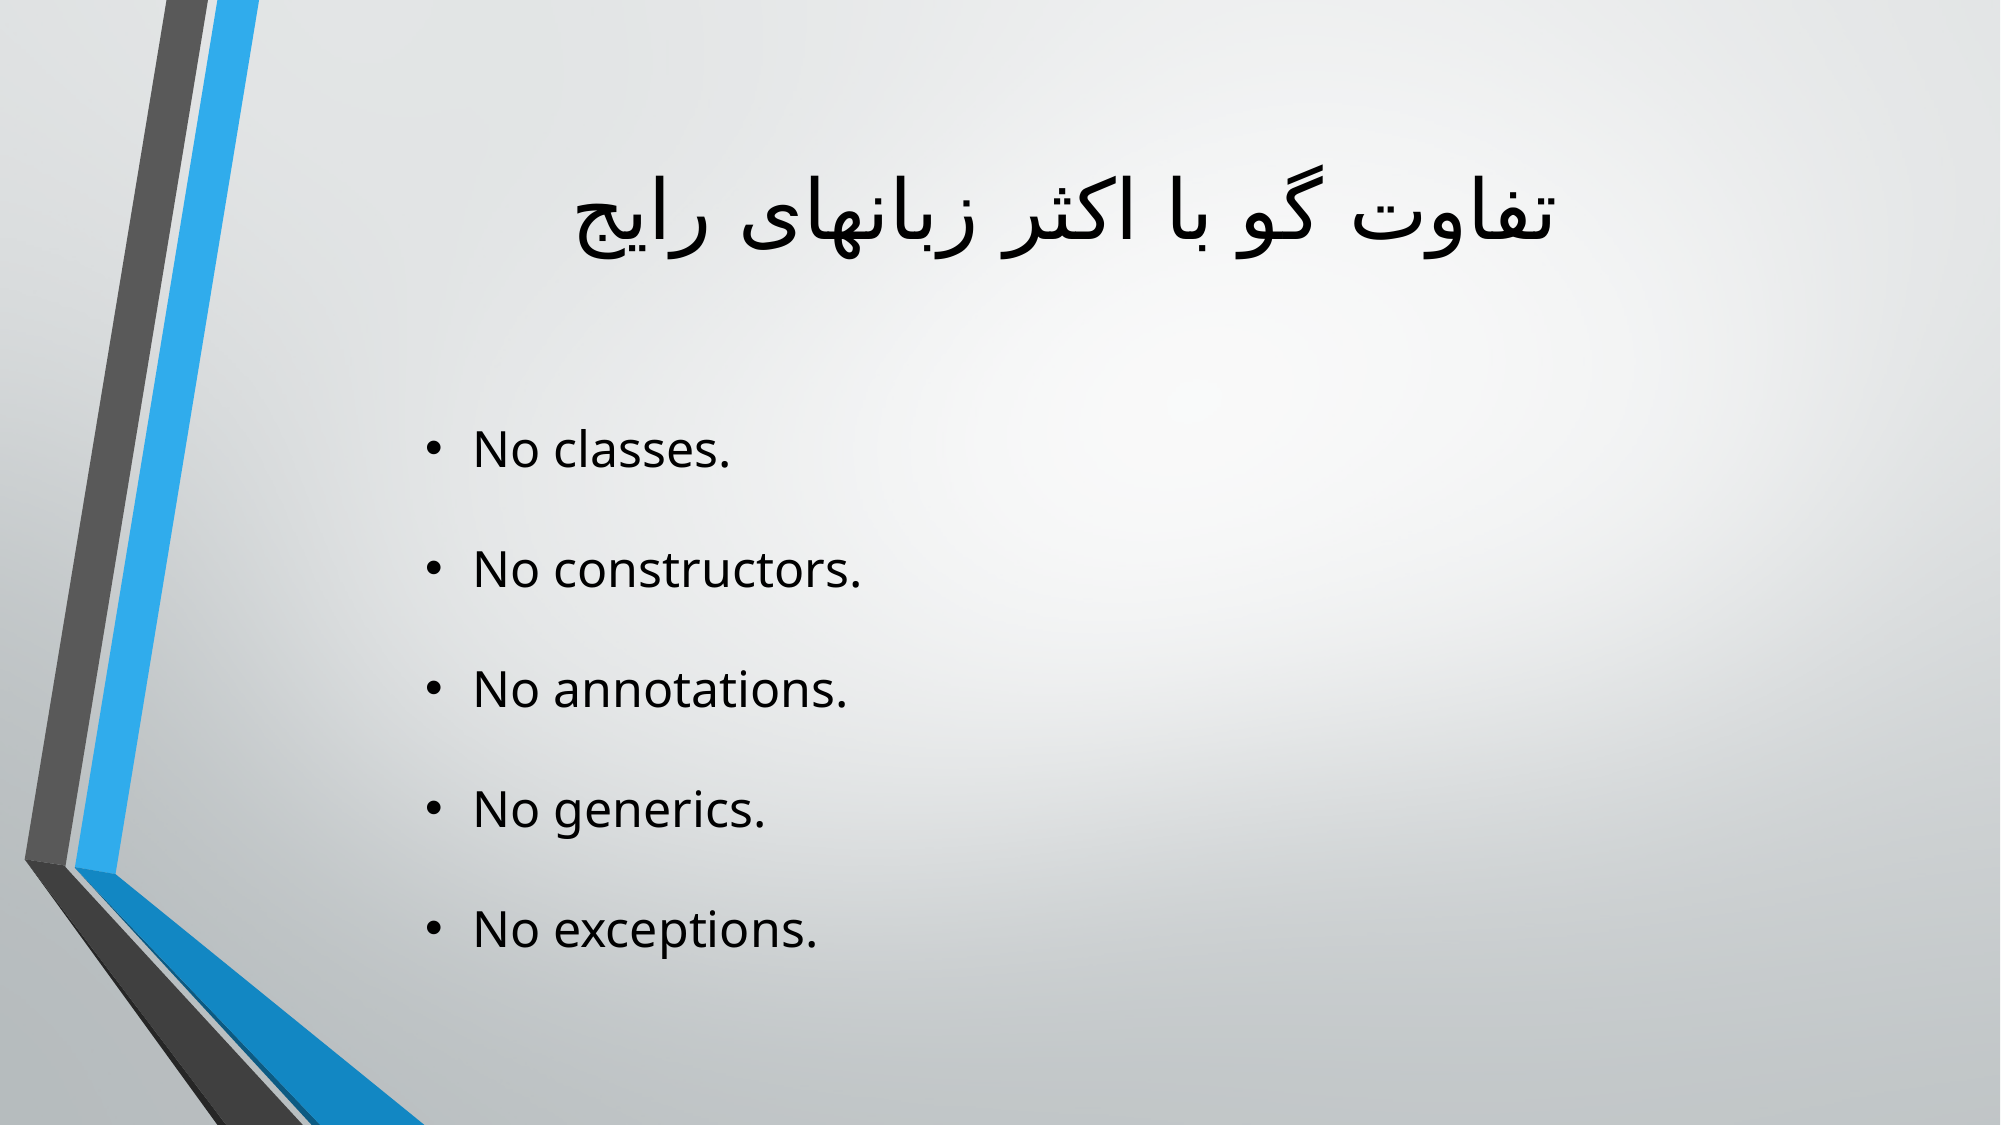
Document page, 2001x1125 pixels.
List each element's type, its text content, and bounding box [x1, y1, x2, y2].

text_box No classes. No constructors. No annotations. No generics. No exceptions. [410, 349, 1813, 1085]
title تفاوت گو با اکثر زبانهای رایج [243, 62, 1887, 350]
